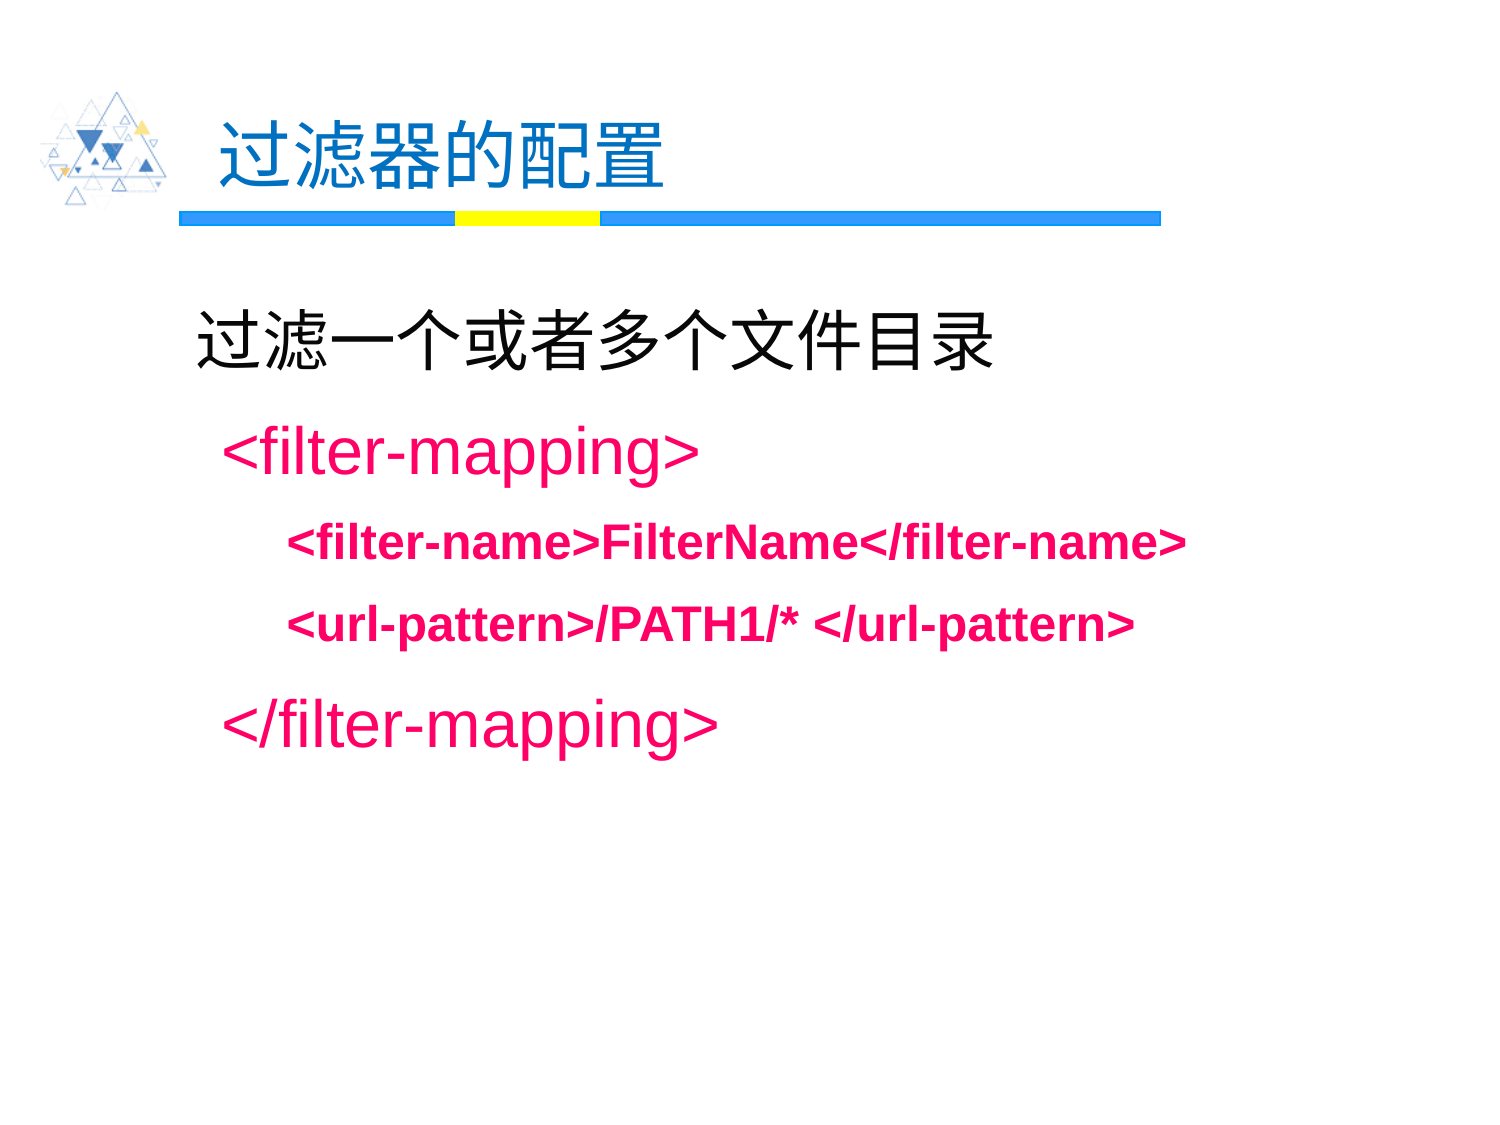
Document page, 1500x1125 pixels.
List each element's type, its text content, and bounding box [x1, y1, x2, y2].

list 过滤一个或者多个文件目录 <filter-mapping> <filter-name>FilterName</filter-name> <url-pattern>/PATH1/* </url-pattern> </filter-mapping> [149, 274, 1404, 1055]
title 过滤器的配置 [202, 96, 954, 210]
picture [40, 87, 171, 210]
